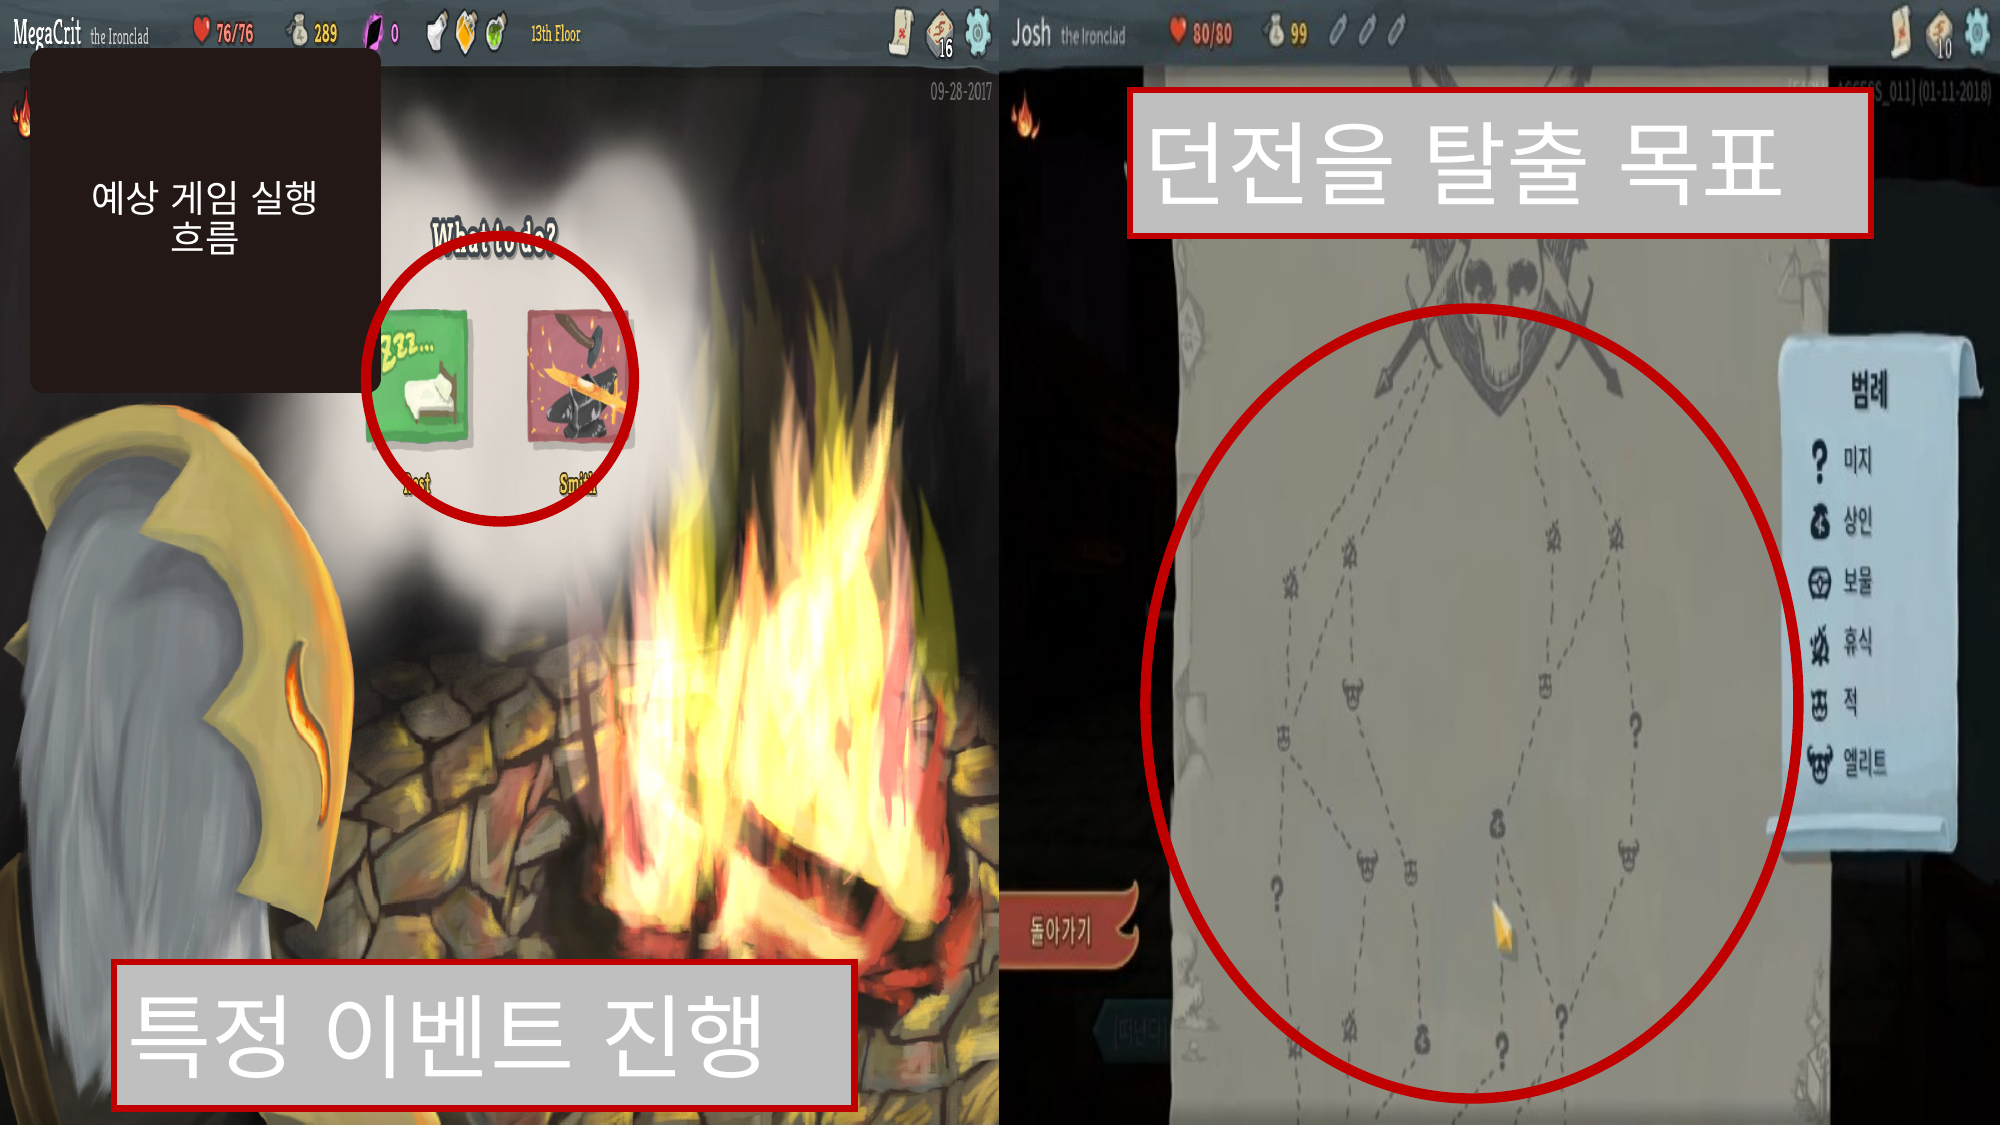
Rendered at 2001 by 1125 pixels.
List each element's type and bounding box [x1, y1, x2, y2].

picture [999, 0, 2000, 1125]
list [0, 0, 999, 1125]
